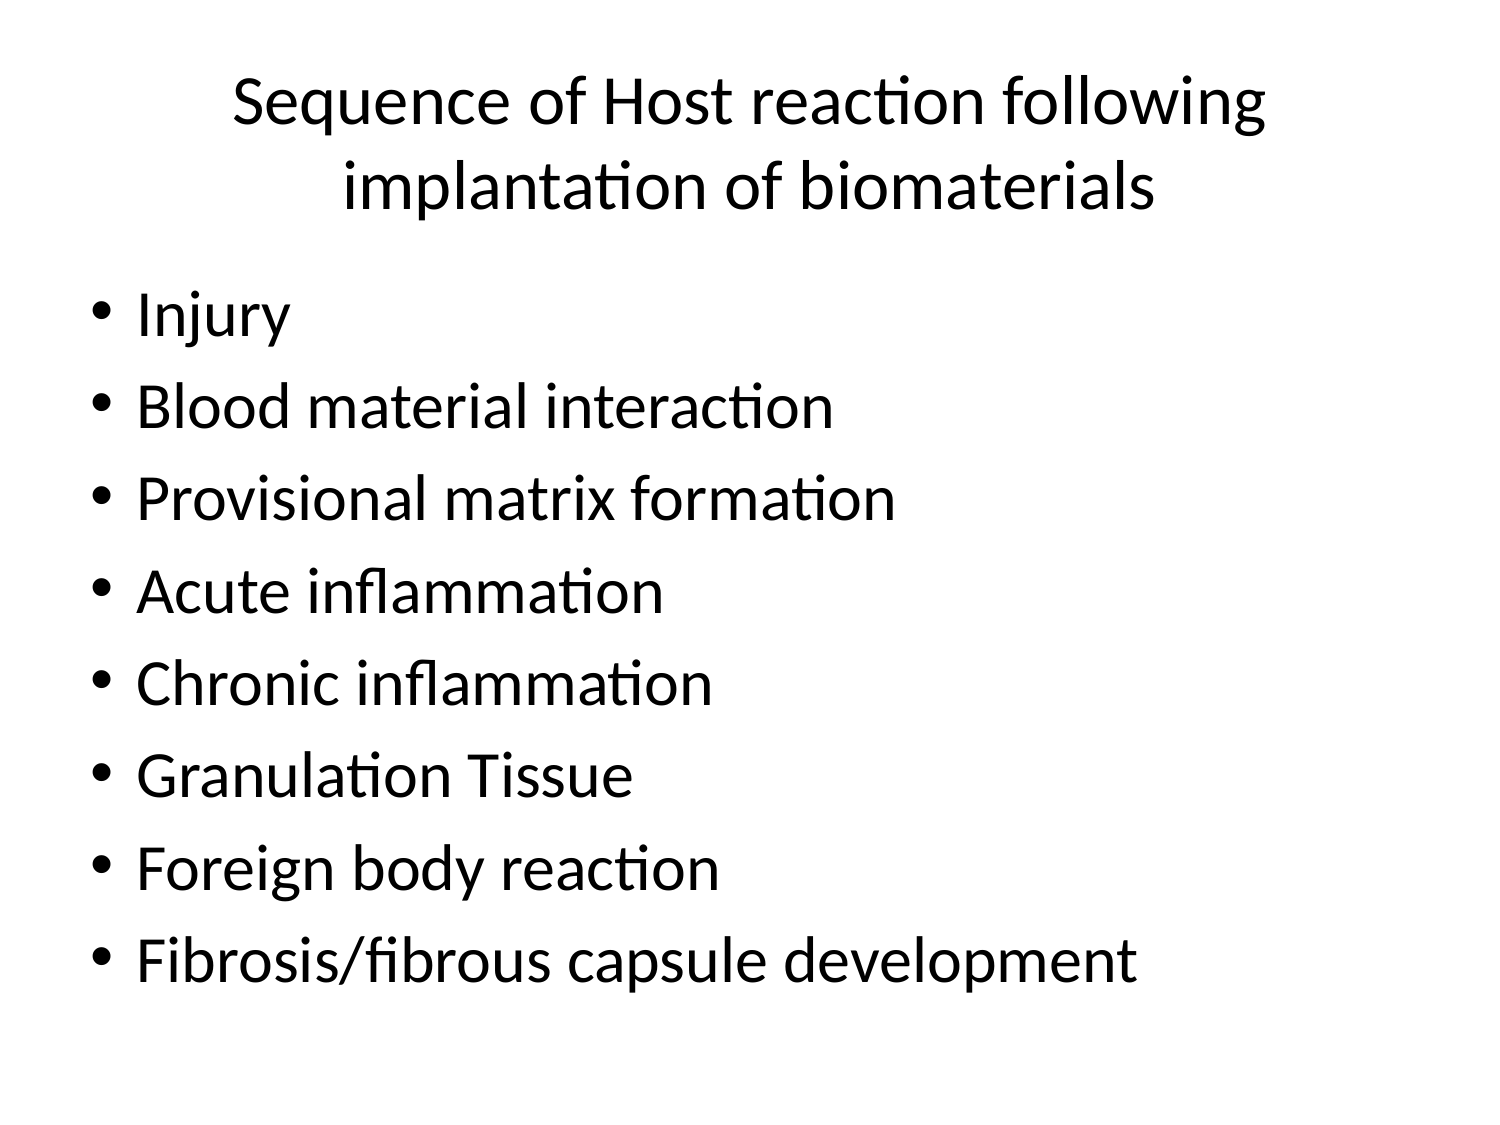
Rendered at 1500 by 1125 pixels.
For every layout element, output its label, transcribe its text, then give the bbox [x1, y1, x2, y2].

title Sequence of Host reaction following implantation of biomaterials [75, 45, 1425, 233]
list Injury Blood material interaction Provisional matrix formation Acute inflammation Chronic inflammation Granulation Tissue Foreign body reaction Fibrosis/fibrous capsule development [75, 262, 1425, 1005]
